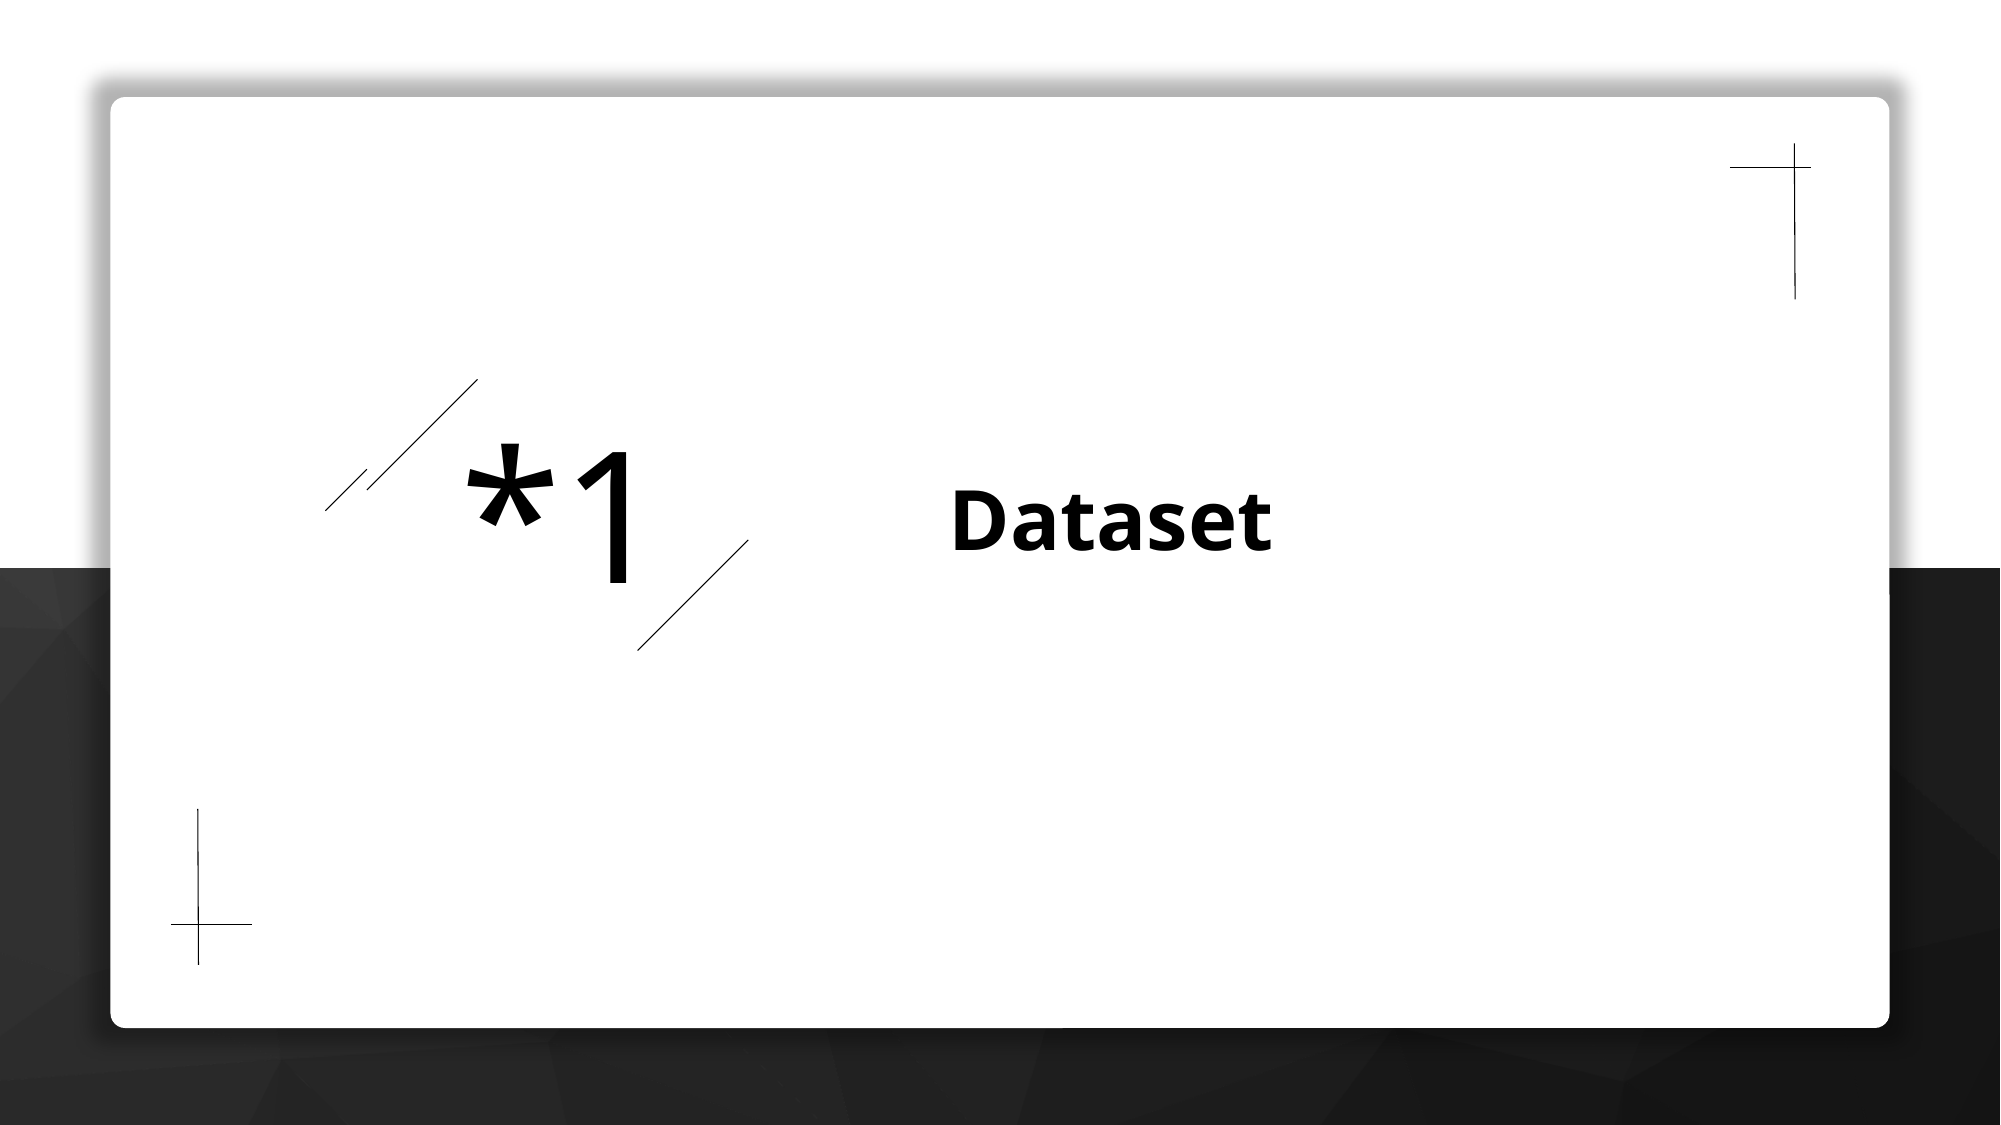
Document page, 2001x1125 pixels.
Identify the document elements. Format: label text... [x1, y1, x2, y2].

text_box *1 [422, 393, 704, 568]
text_box Dataset [933, 460, 2000, 568]
picture [0, 568, 2000, 1125]
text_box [637, 539, 749, 651]
text_box [109, 95, 1891, 568]
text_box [366, 379, 478, 490]
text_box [325, 469, 367, 511]
